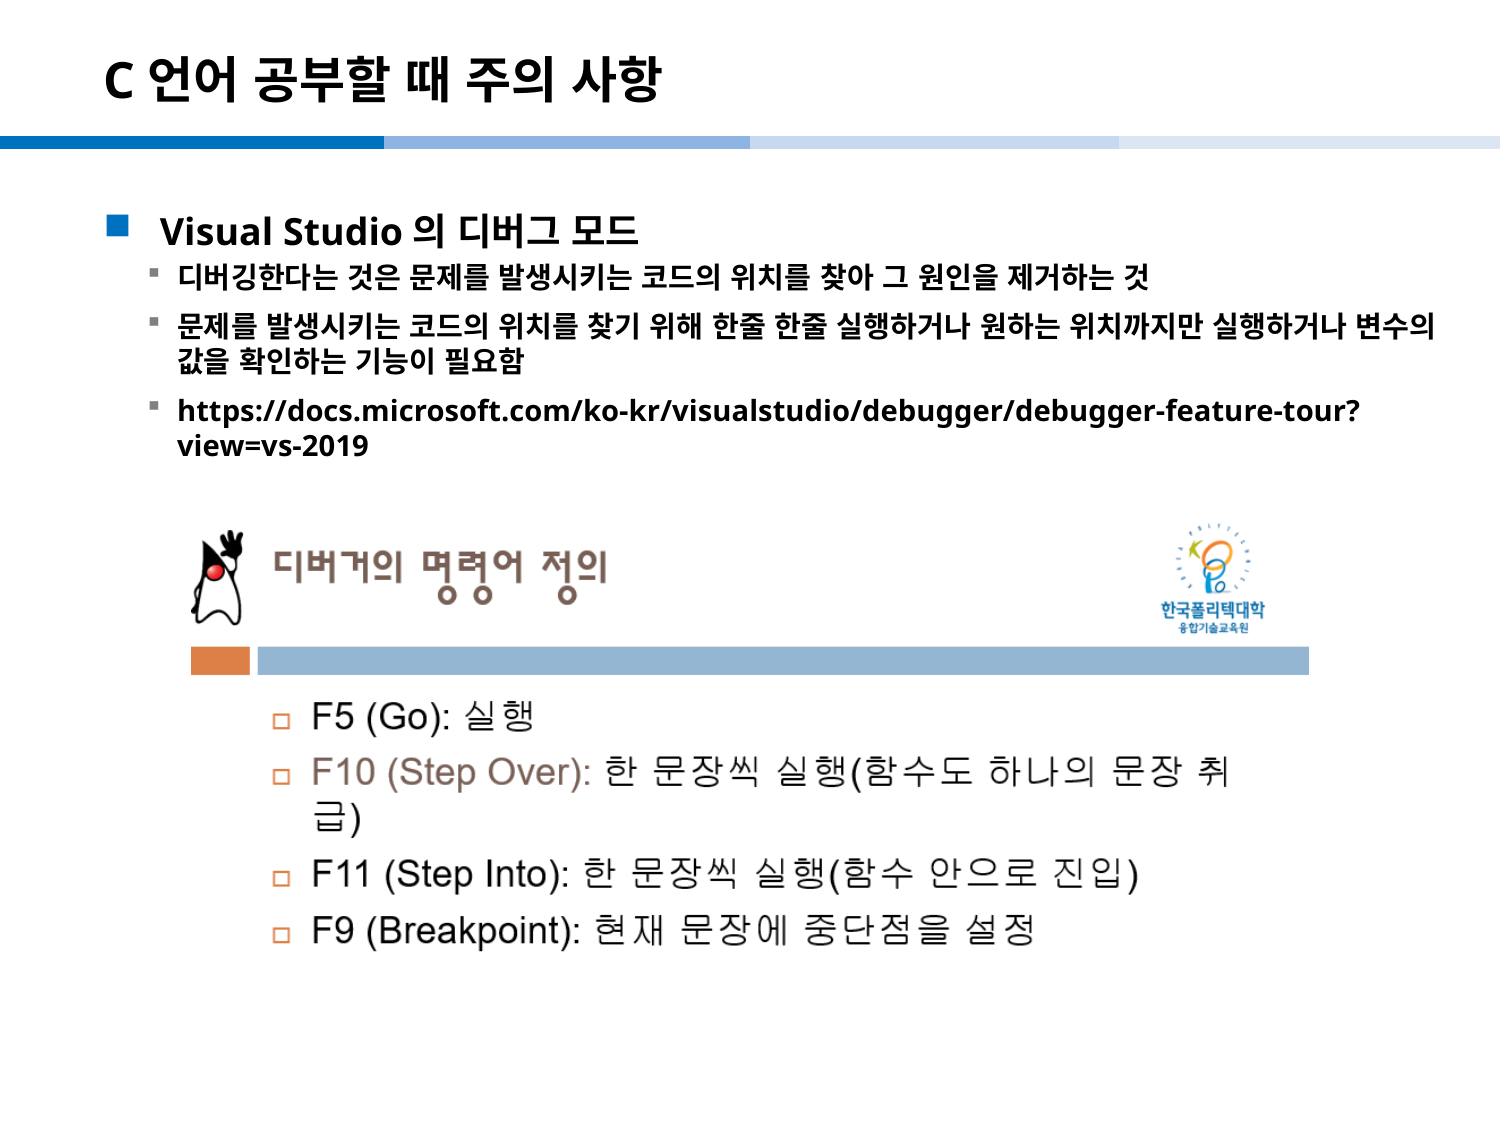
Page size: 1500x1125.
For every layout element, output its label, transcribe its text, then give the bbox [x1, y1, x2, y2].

picture [191, 503, 1309, 993]
list Visual Studio의 디버그 모드 디버깅한다는 것은 문제를 발생시키는 코드의 위치를 찾아 그 원인을 제거하는 것 문제를 발생시키는 코드의 위치를 찾기 위해 한줄 한줄 실행하거나 원하는 위치까지만 실행하거나 변수의 값을 확인하는 기능이 필요함 https://docs.microsoft.com/ko-kr/visualstudio/debugger/debugger-feature-tour?view=vs-2019 [88, 177, 1459, 1077]
title C언어 공부할 때 주의 사항 [88, 32, 1330, 124]
